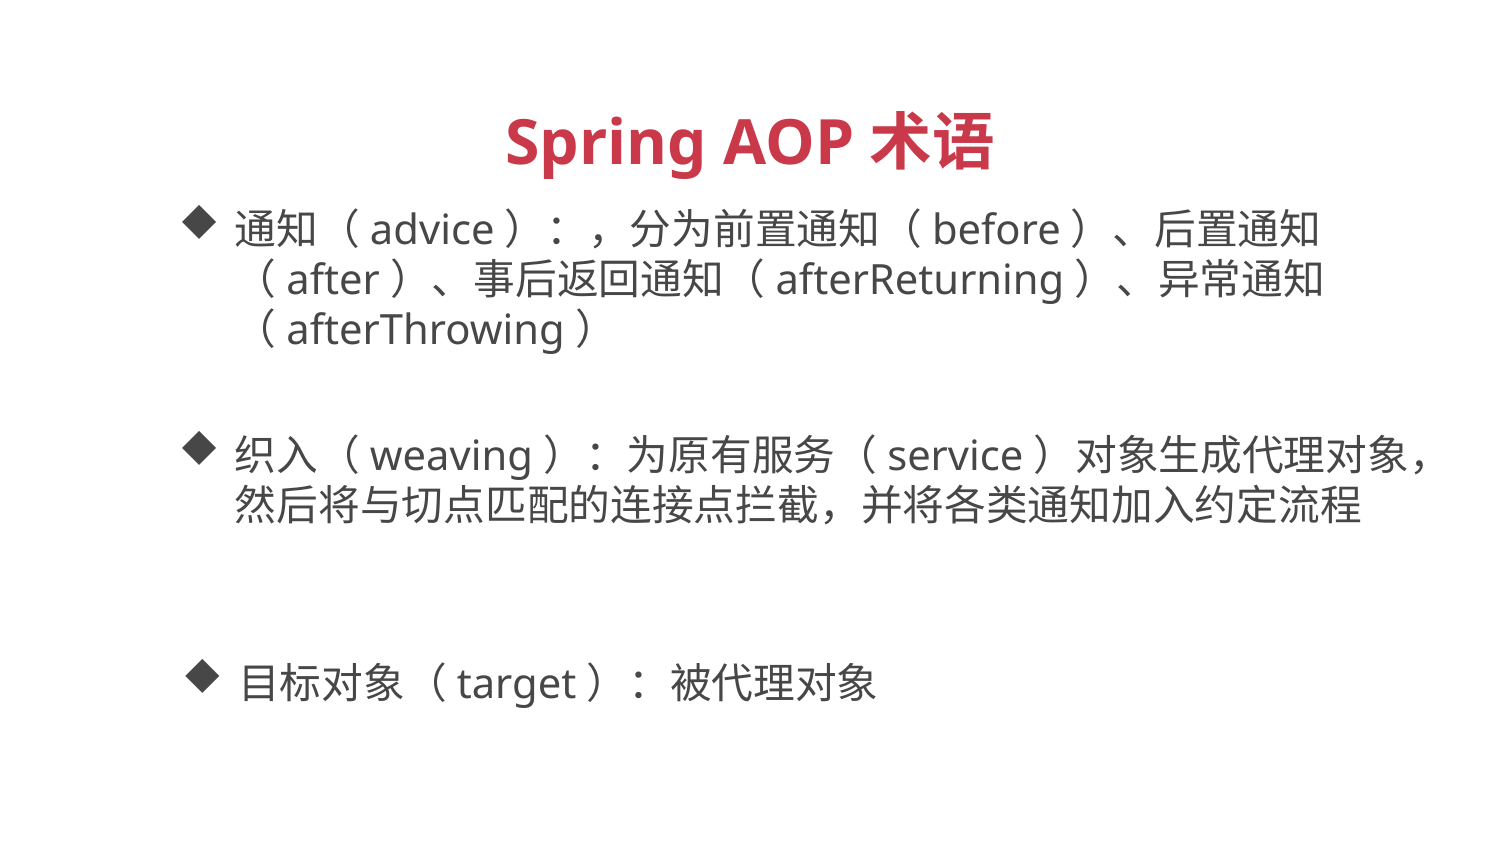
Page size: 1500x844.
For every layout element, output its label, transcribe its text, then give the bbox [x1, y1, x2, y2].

text_box Spring AOP术语 [490, 94, 1010, 185]
text_box 目标对象（target）：被代理对象 [91, 649, 1497, 715]
text_box 通知（advice）：，分为前置通知（before）、后置通知（after）、事后返回通知（afterReturning）、异常通知（afterThrowing） [88, 195, 1494, 361]
text_box 织入（weaving）：为原有服务（service）对象生成代理对象，然后将与切点匹配的连接点拦截，并将各类通知加入约定流程 [88, 421, 1494, 536]
